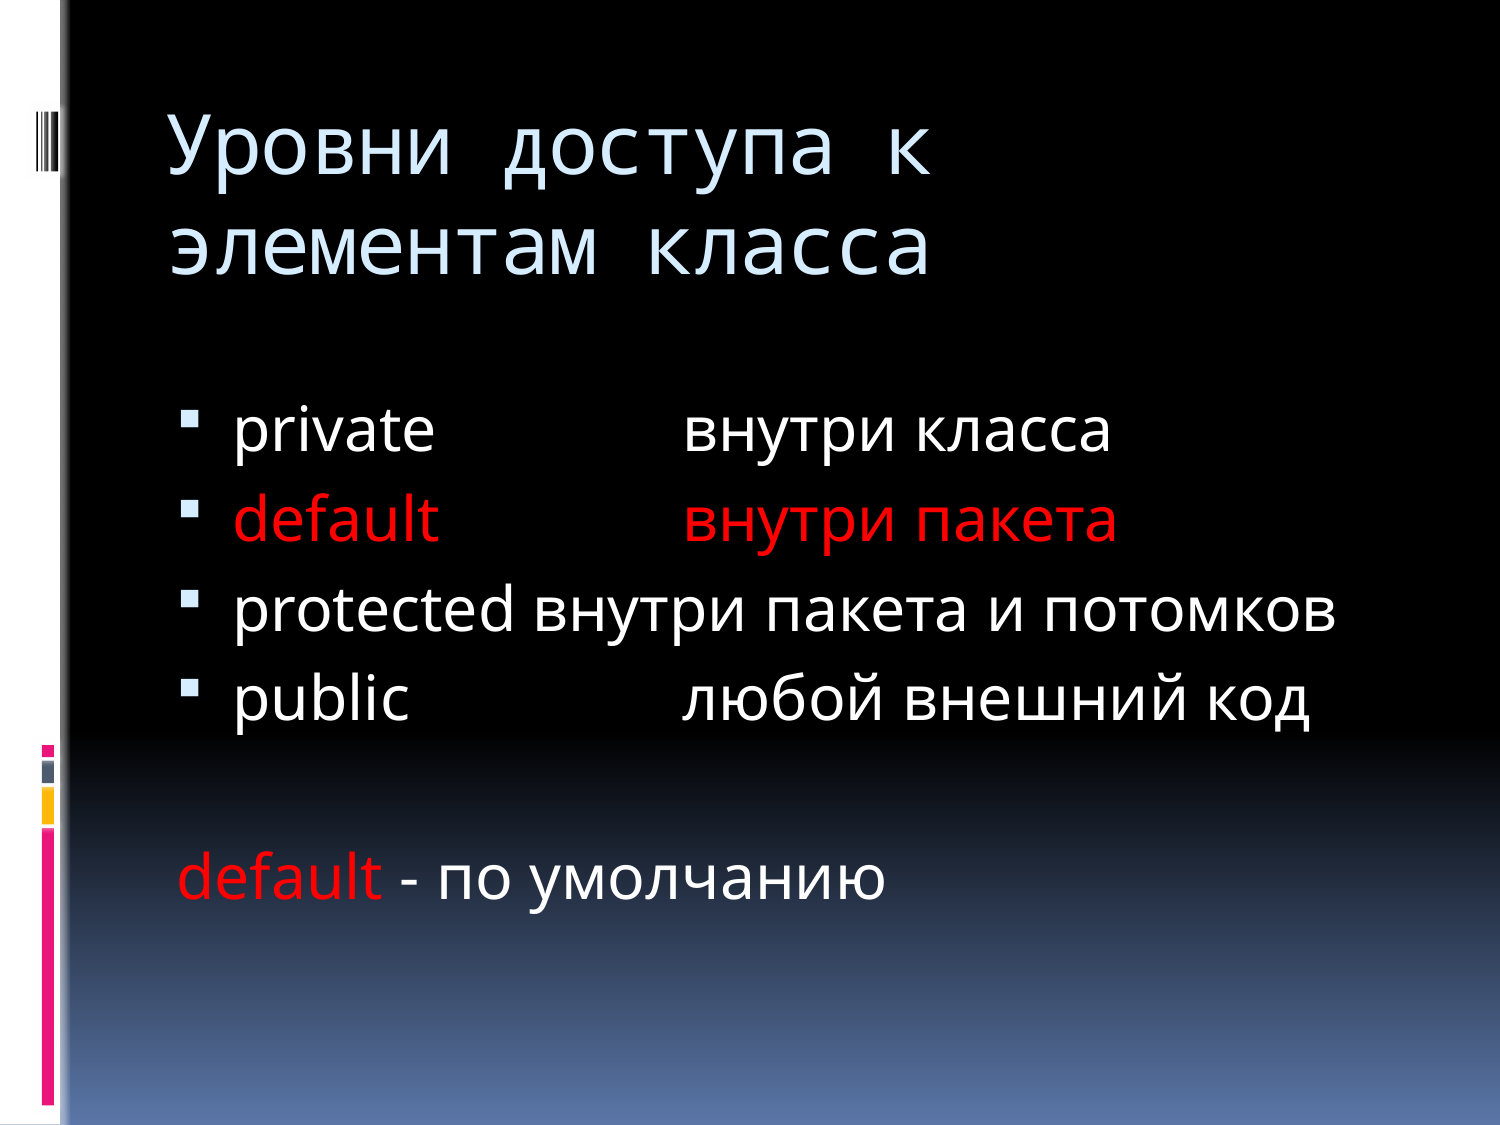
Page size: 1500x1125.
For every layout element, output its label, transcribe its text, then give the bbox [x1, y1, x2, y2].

title Уровни доступа к элементам класса [150, 83, 1425, 234]
list private внутри класса default внутри пакета protected внутри пакета и потомков public любой внешний код default - по умолчанию [150, 292, 1425, 1043]
